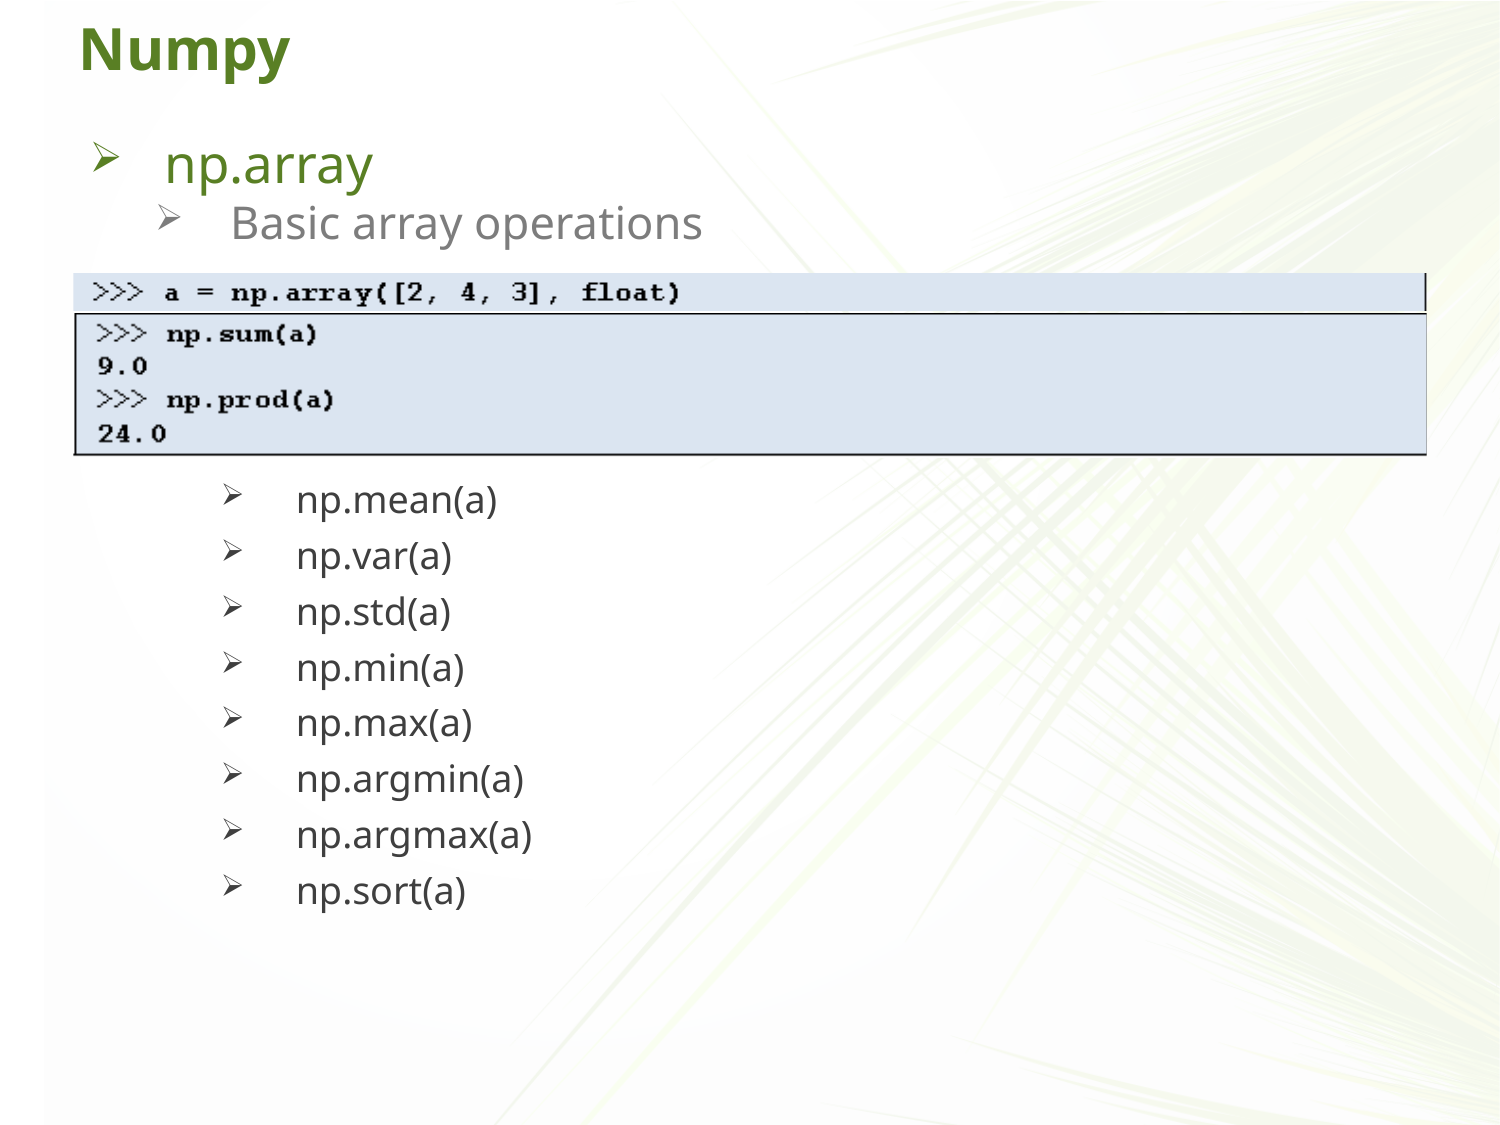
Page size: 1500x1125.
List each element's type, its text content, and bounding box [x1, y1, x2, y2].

subtitle np.array Basic array operations np.mean(a) np.var(a) np.std(a) np.min(a) np.max(a) np.argmin(a) np.argmax(a) np.sort(a) [74, 122, 1425, 273]
subtitle np.array Basic array operations np.mean(a) np.var(a) np.std(a) np.min(a) np.max(a) np.argmin(a) np.argmax(a) np.sort(a) [74, 458, 1425, 1110]
picture [73, 273, 1427, 311]
picture [73, 313, 1427, 458]
title Numpy [63, 15, 1415, 92]
